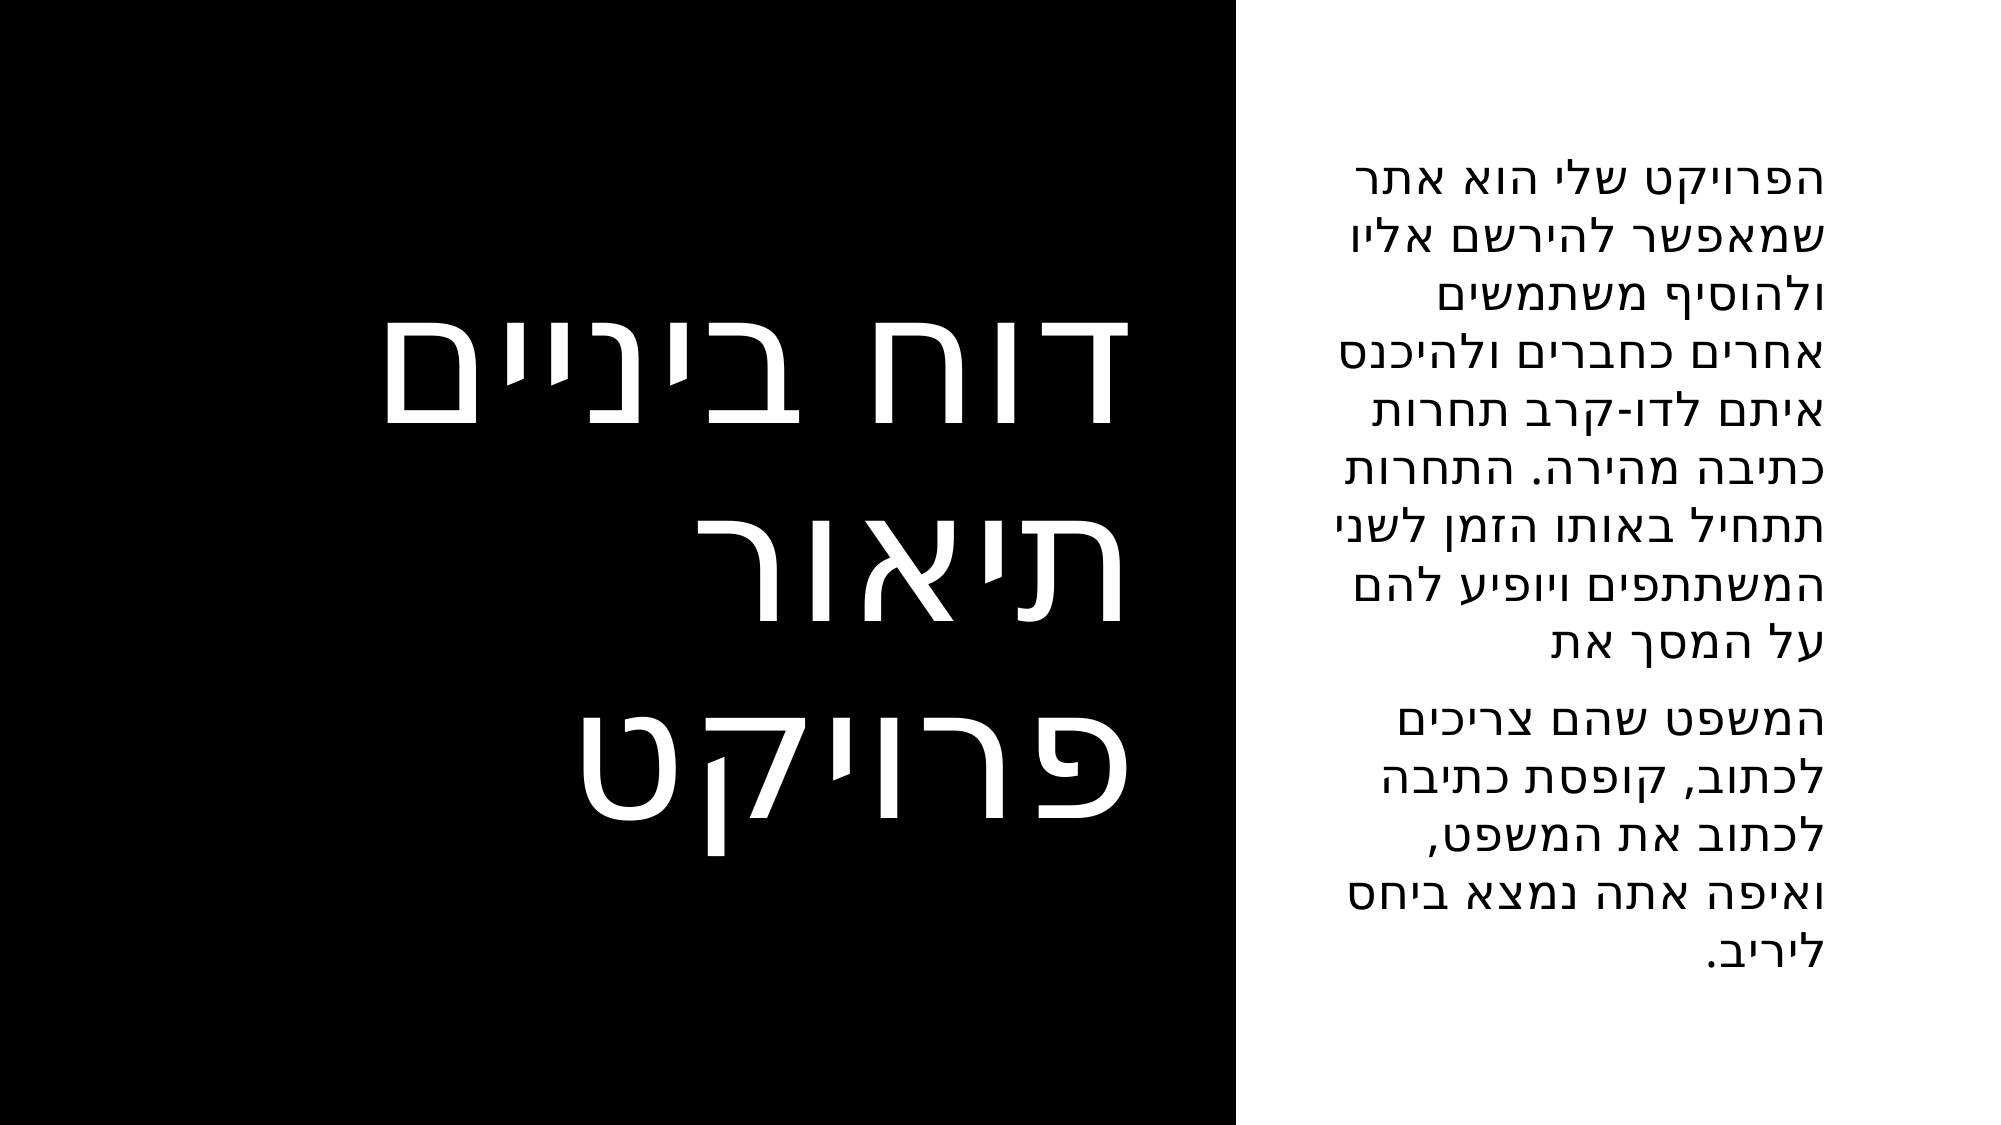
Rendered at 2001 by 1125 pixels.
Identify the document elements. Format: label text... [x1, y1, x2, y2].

title דוח ביניים תיאור פרויקט [105, 104, 1153, 1019]
text_box [1237, 0, 2000, 1125]
subtitle הפרויקט שלי הוא אתר שמאפשר להירשם אליו ולהוסיף משתמשים אחרים כחברים ולהיכנס איתם לדו-קרב תחרות כתיבה מהירה. התחרות תתחיל באותו הזמן לשני המשתתפים ויופיע להם על המסך את המשפט שהם צריכים לכתוב, קופסת כתיבה לכתוב את המשפט, ואיפה אתה נמצא ביחס ליריב. [1317, 104, 1842, 1019]
text_box [0, 0, 1237, 1125]
